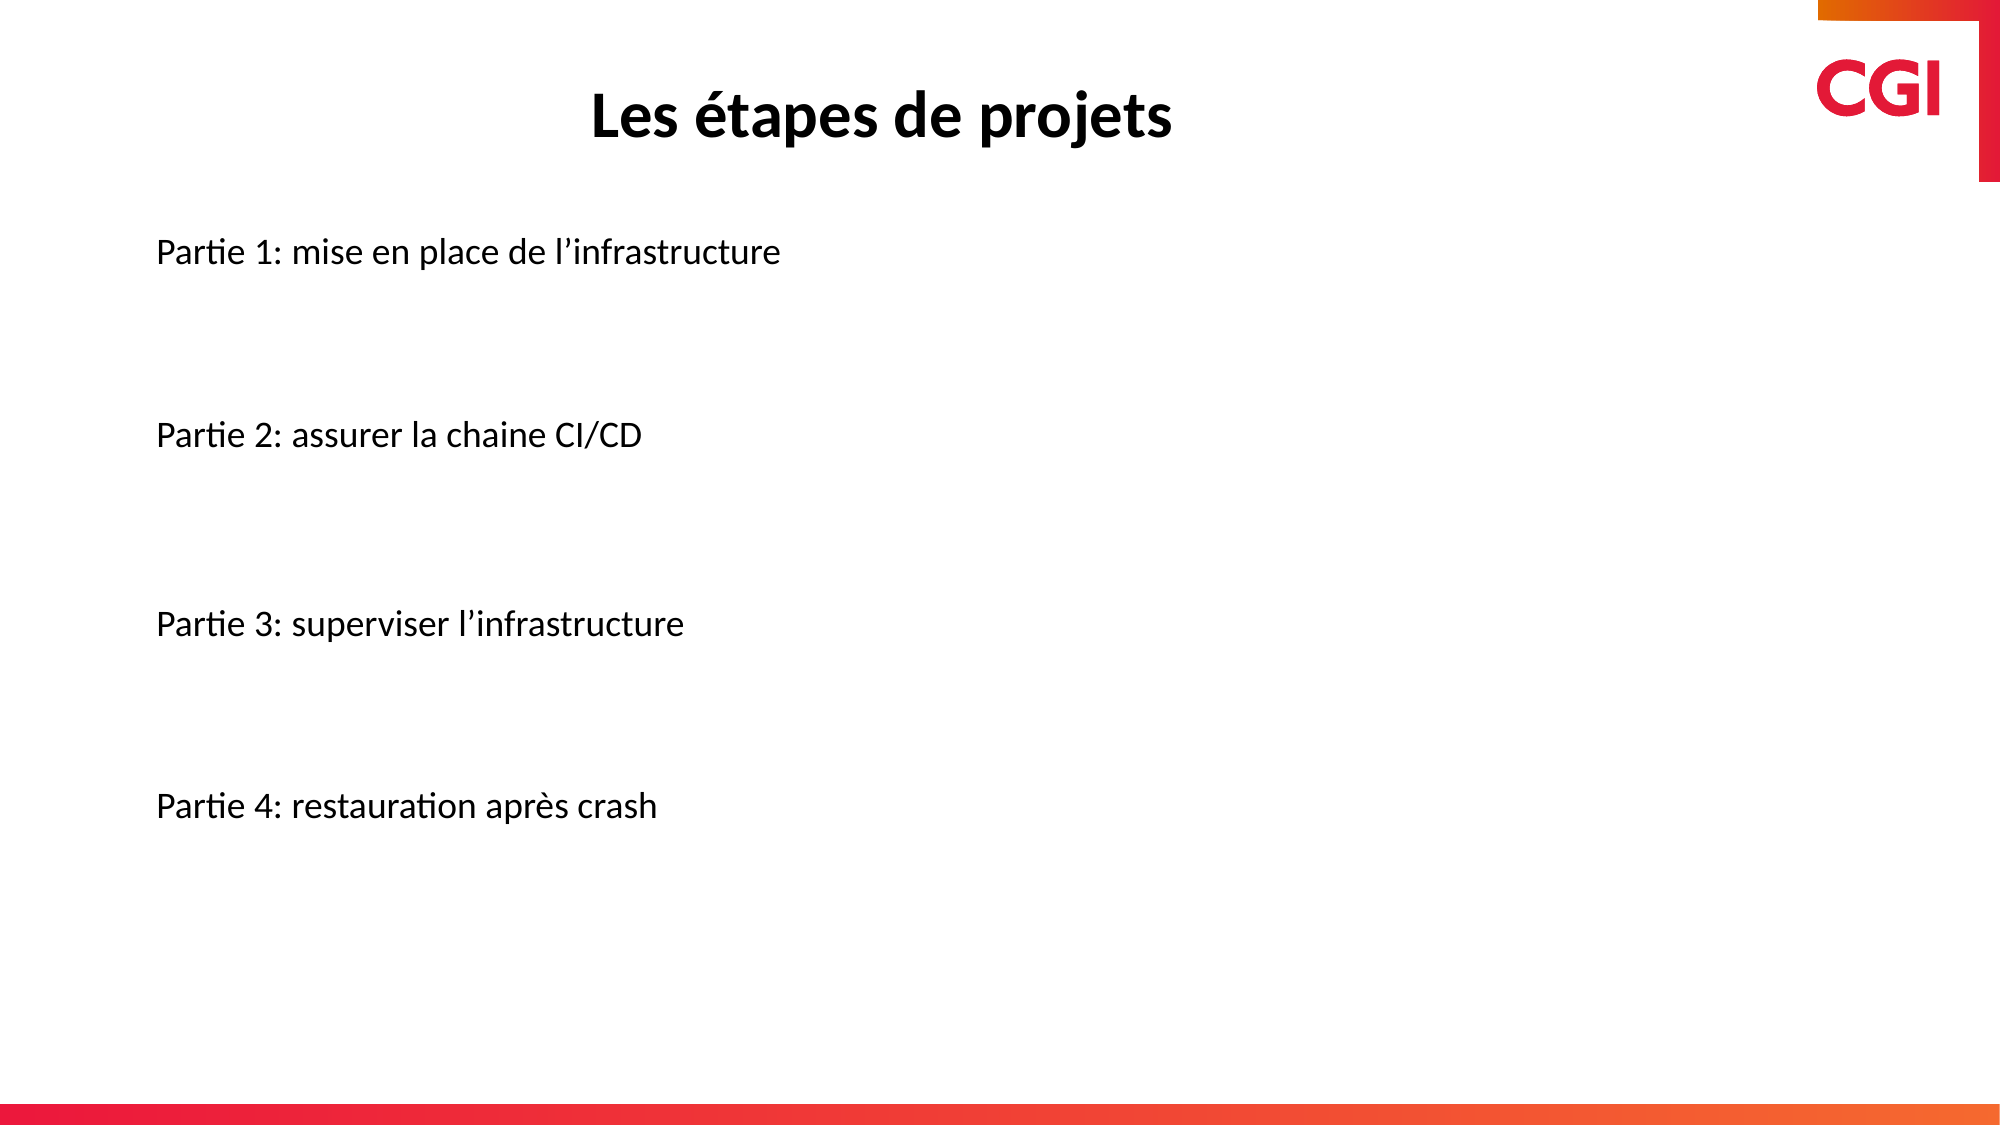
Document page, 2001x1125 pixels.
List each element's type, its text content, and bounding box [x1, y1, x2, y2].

text_box Partie 1: mise en place de l’infrastructure [141, 219, 839, 280]
text_box Partie 4: restauration après crash [141, 773, 839, 834]
text_box Partie 2: assurer la chaine CI/CD [141, 402, 839, 463]
text_box Les étapes de projets [576, 62, 1710, 158]
text_box Partie 3: superviser l’infrastructure [141, 591, 839, 652]
